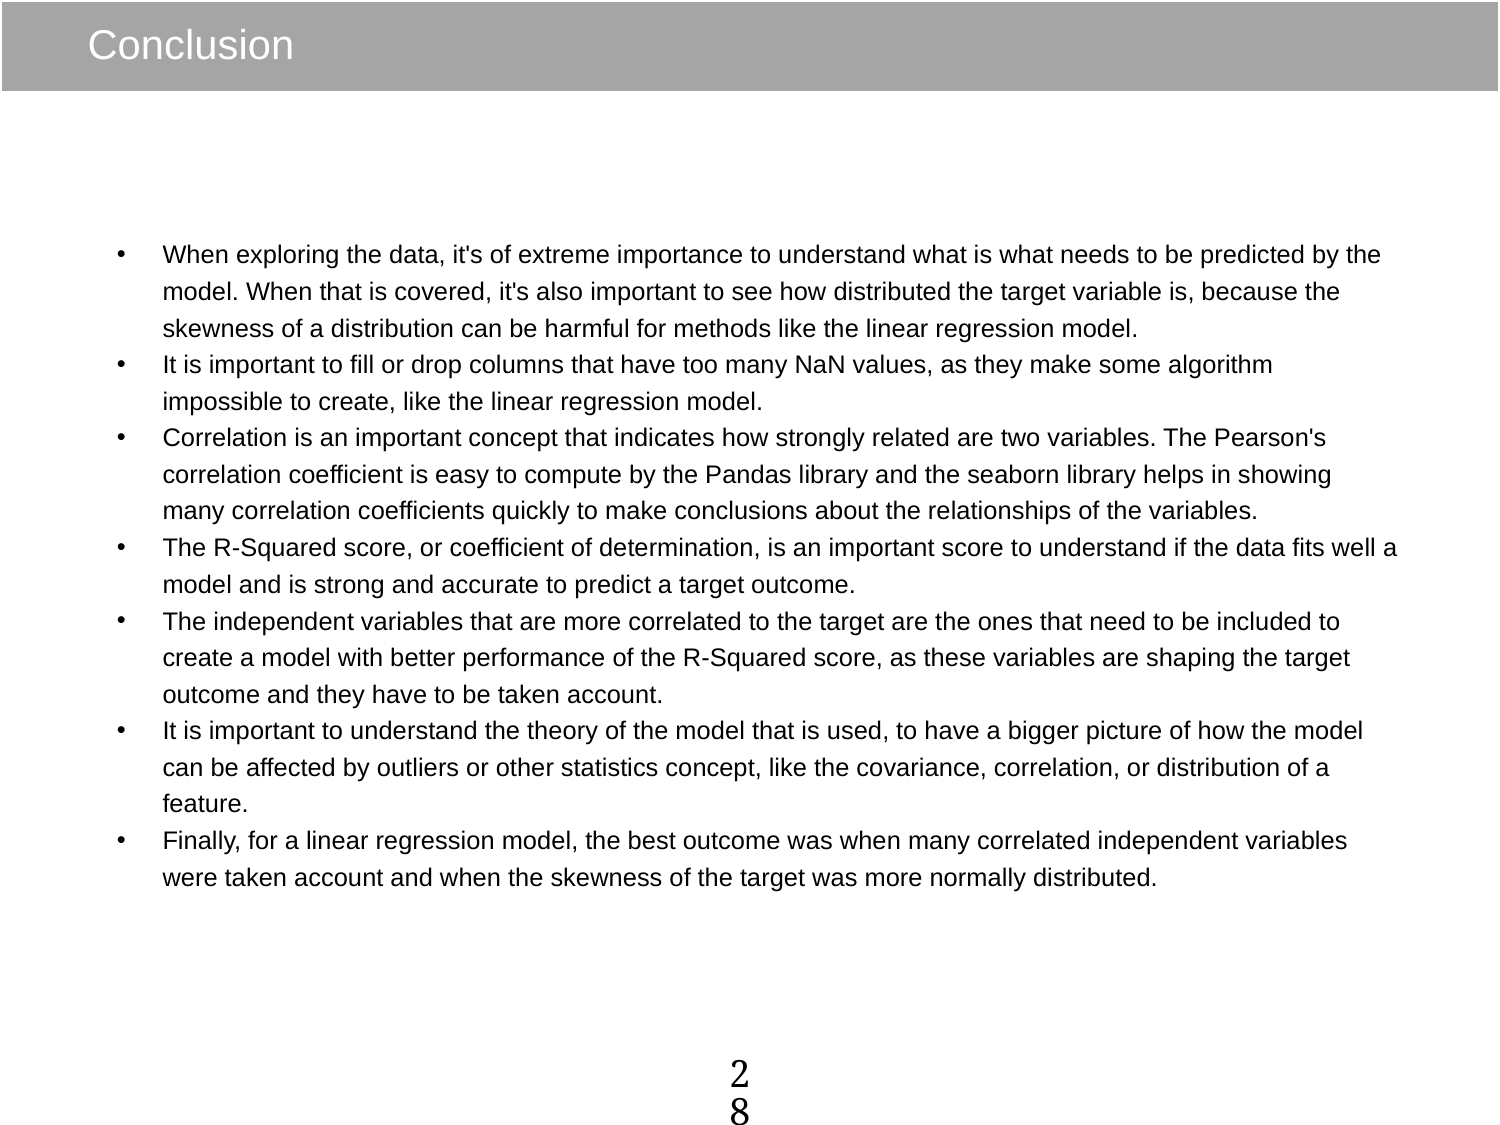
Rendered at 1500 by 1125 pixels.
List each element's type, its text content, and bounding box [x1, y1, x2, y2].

slide_number 28 [721, 1042, 779, 1125]
list When exploring the data, it's of extreme importance to understand what is what needs to be predicted by the model. When that is covered, it's also important to see how distributed the target variable is, because the skewness of a distribution can be harmful for methods like the linear regression model. It is important to fill or drop columns that have too many NaN values, as they make some algorithm impossible to create, like the linear regression model. Correlation is an important concept that indicates how strongly related are two variables. The Pearson's correlation coefficient is easy to compute by the Pandas library and the seaborn library helps in showing many correlation coefficients quickly to make conclusions about the relationships of the variables. The R-Squared score, or coefficient of determination, is an important score to understand if the data fits well a model and is strong and accurate to predict a target outcome. The independent variables that are more correlated to the target are the ones that need to be included to create a model with better performance of the R-Squared score, as these variables are shaping the target outcome and they have to be taken account. It is important to understand the theory of the model that is used, to have a bigger picture of how the model can be affected by outliers or other statistics concept, like the covariance, correlation, or distribution of a feature. Finally, for a linear regression model, the best outcome was when many correlated independent variables were taken account and when the skewness of the target was more normally distributed. [109, 224, 1411, 906]
title Conclusion [79, 2, 1231, 91]
